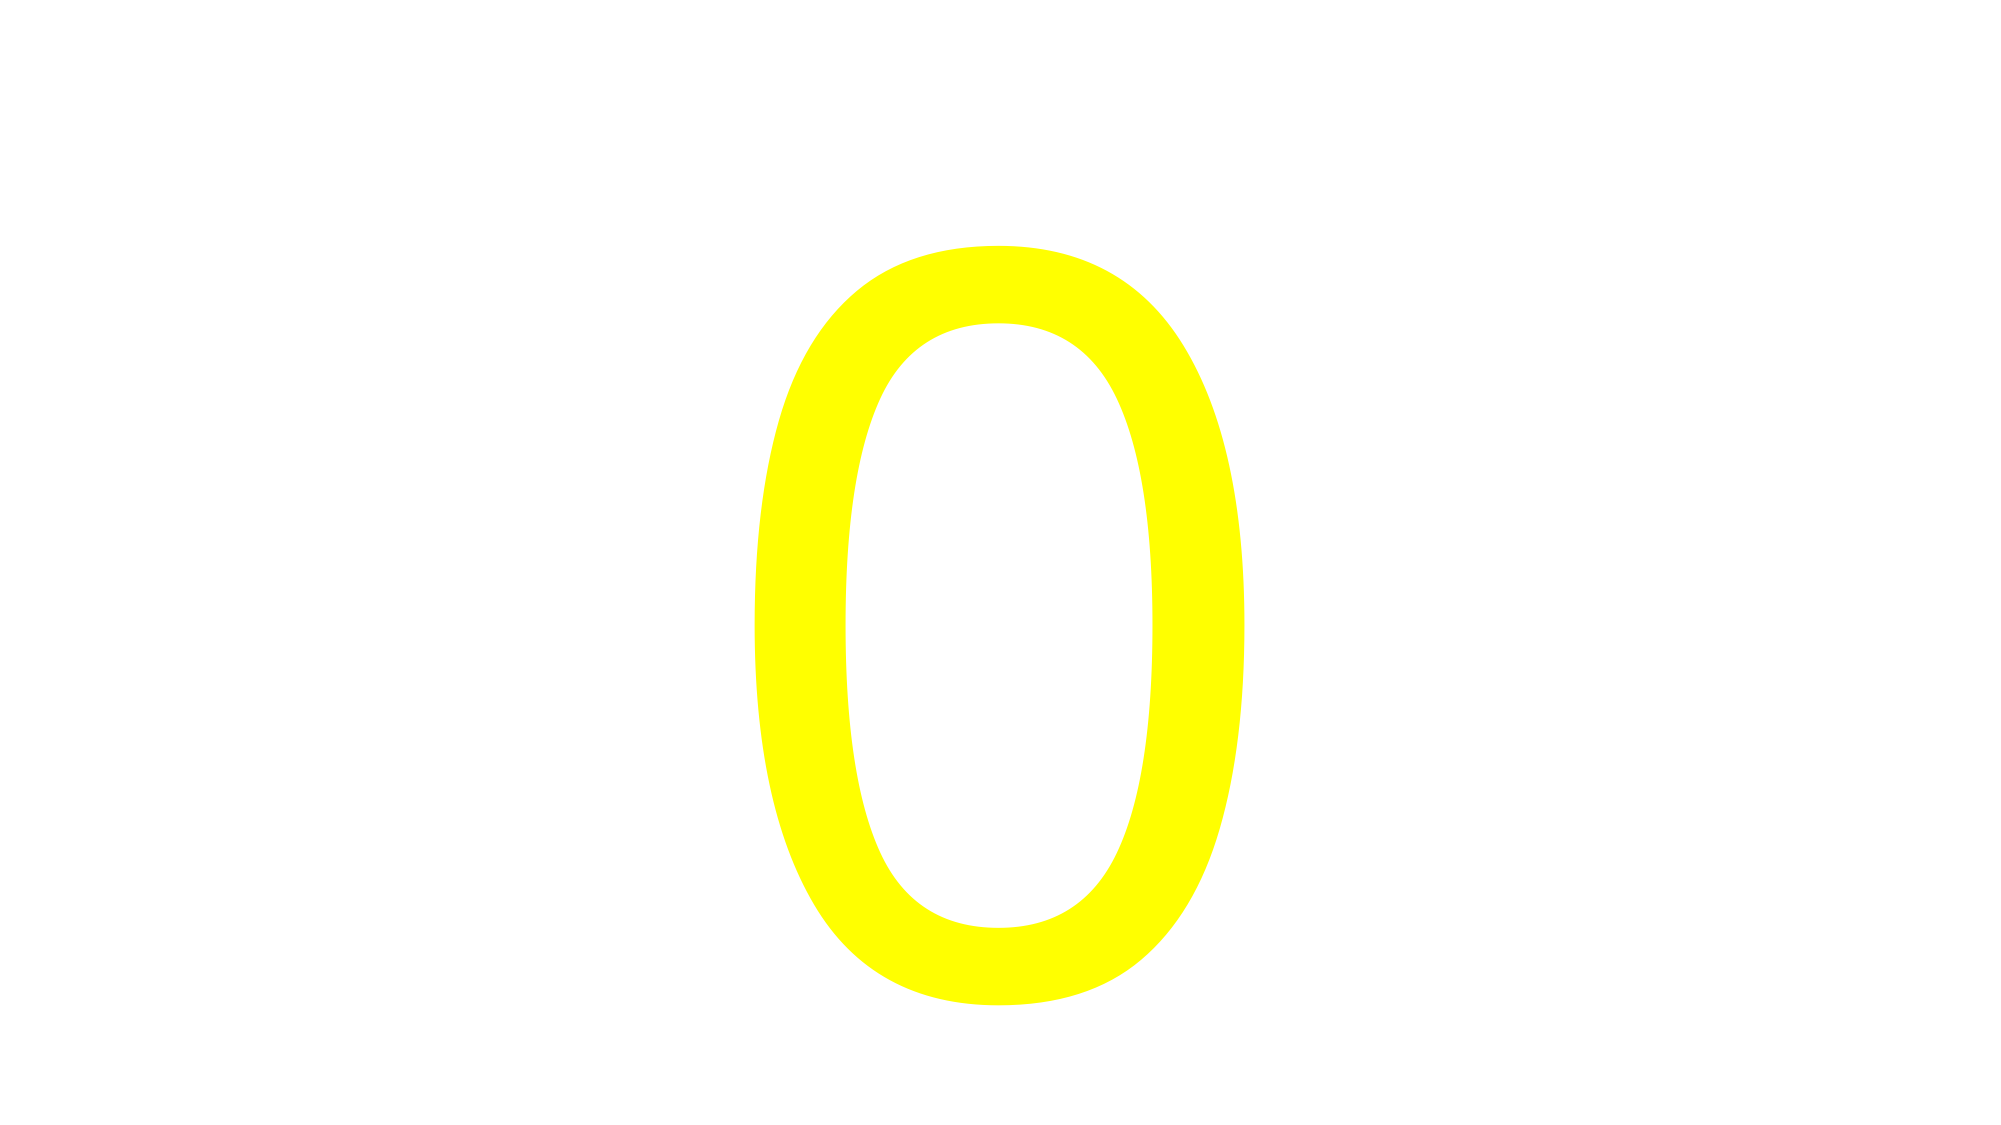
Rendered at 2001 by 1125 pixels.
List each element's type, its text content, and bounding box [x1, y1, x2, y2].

text_box 0 [689, 0, 1311, 1125]
